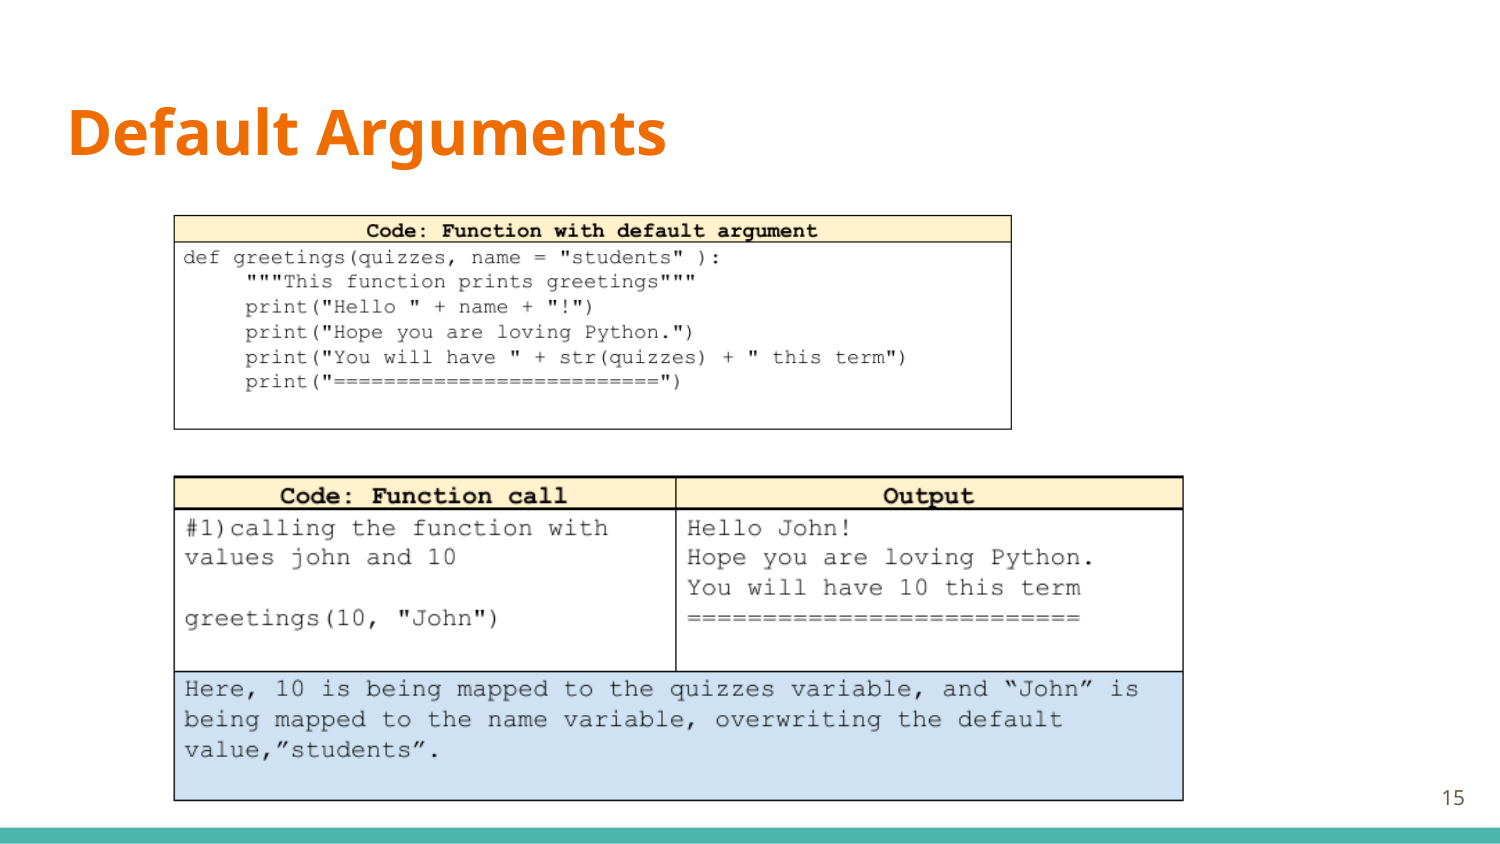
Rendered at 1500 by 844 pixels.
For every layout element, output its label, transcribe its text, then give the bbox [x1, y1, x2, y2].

title Default Arguments [51, 72, 1449, 189]
picture [164, 465, 1202, 812]
picture [168, 207, 1020, 439]
slide_number ‹#› [1389, 764, 1480, 830]
